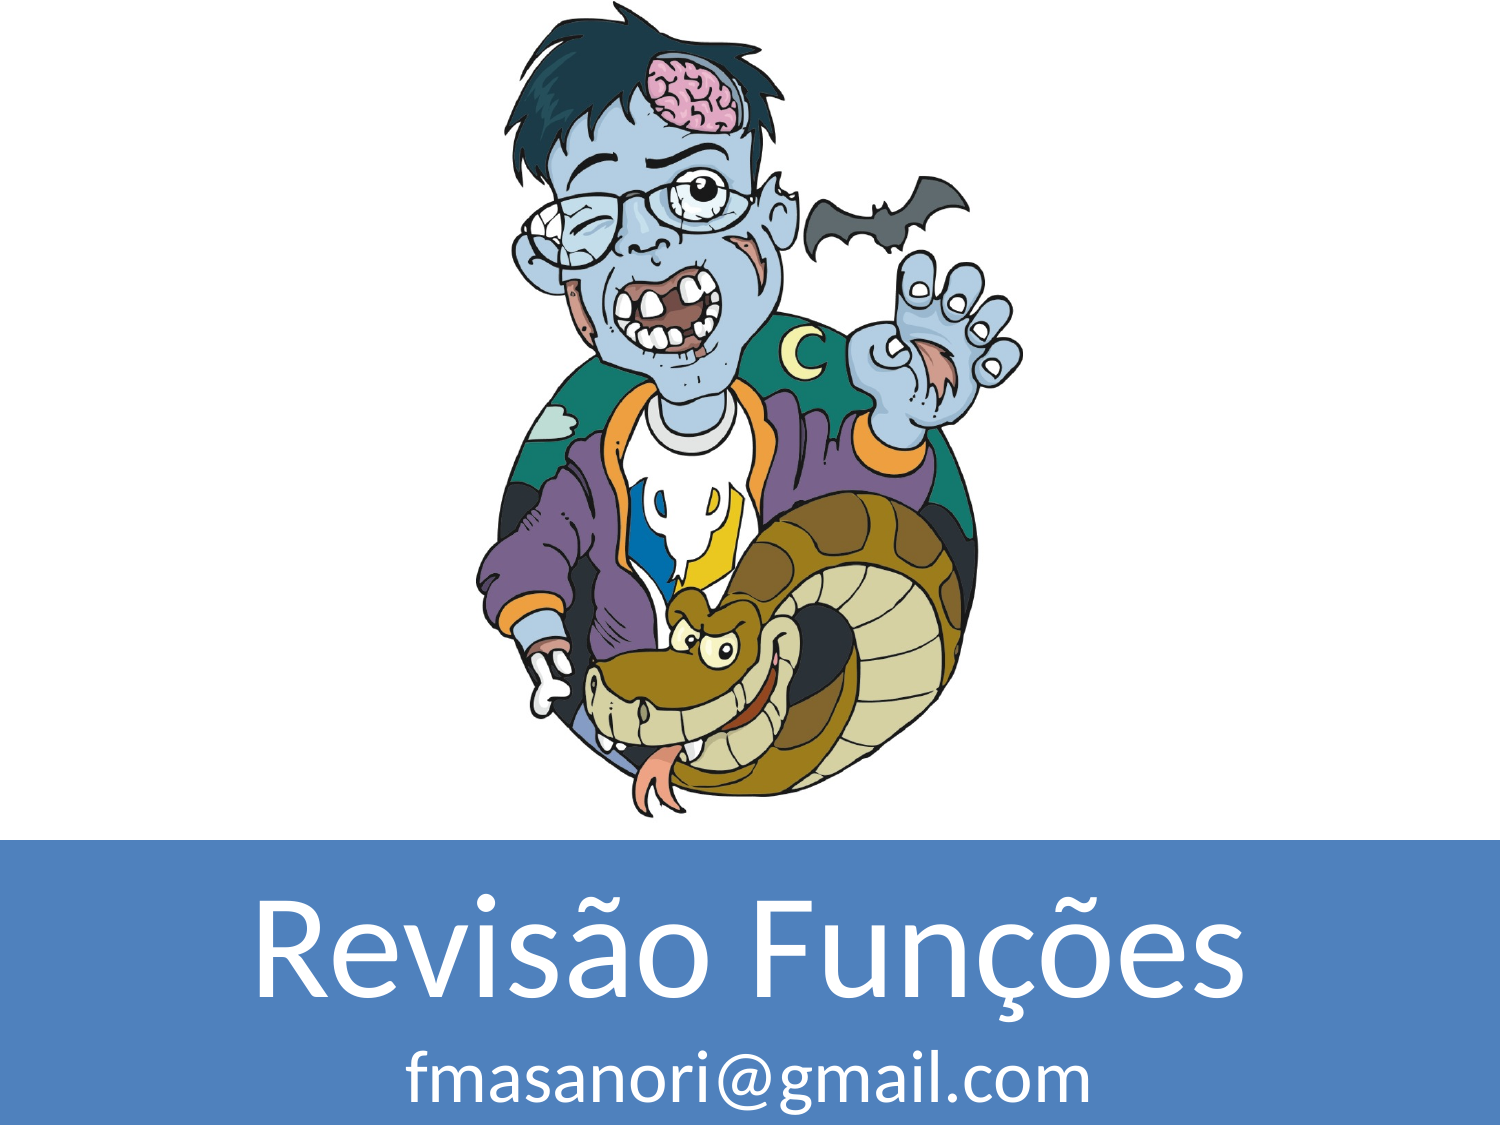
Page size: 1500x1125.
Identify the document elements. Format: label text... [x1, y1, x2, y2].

text_box Revisão Funções fmasanori@gmail.com [0, 840, 1500, 1125]
picture [475, 1, 1024, 883]
